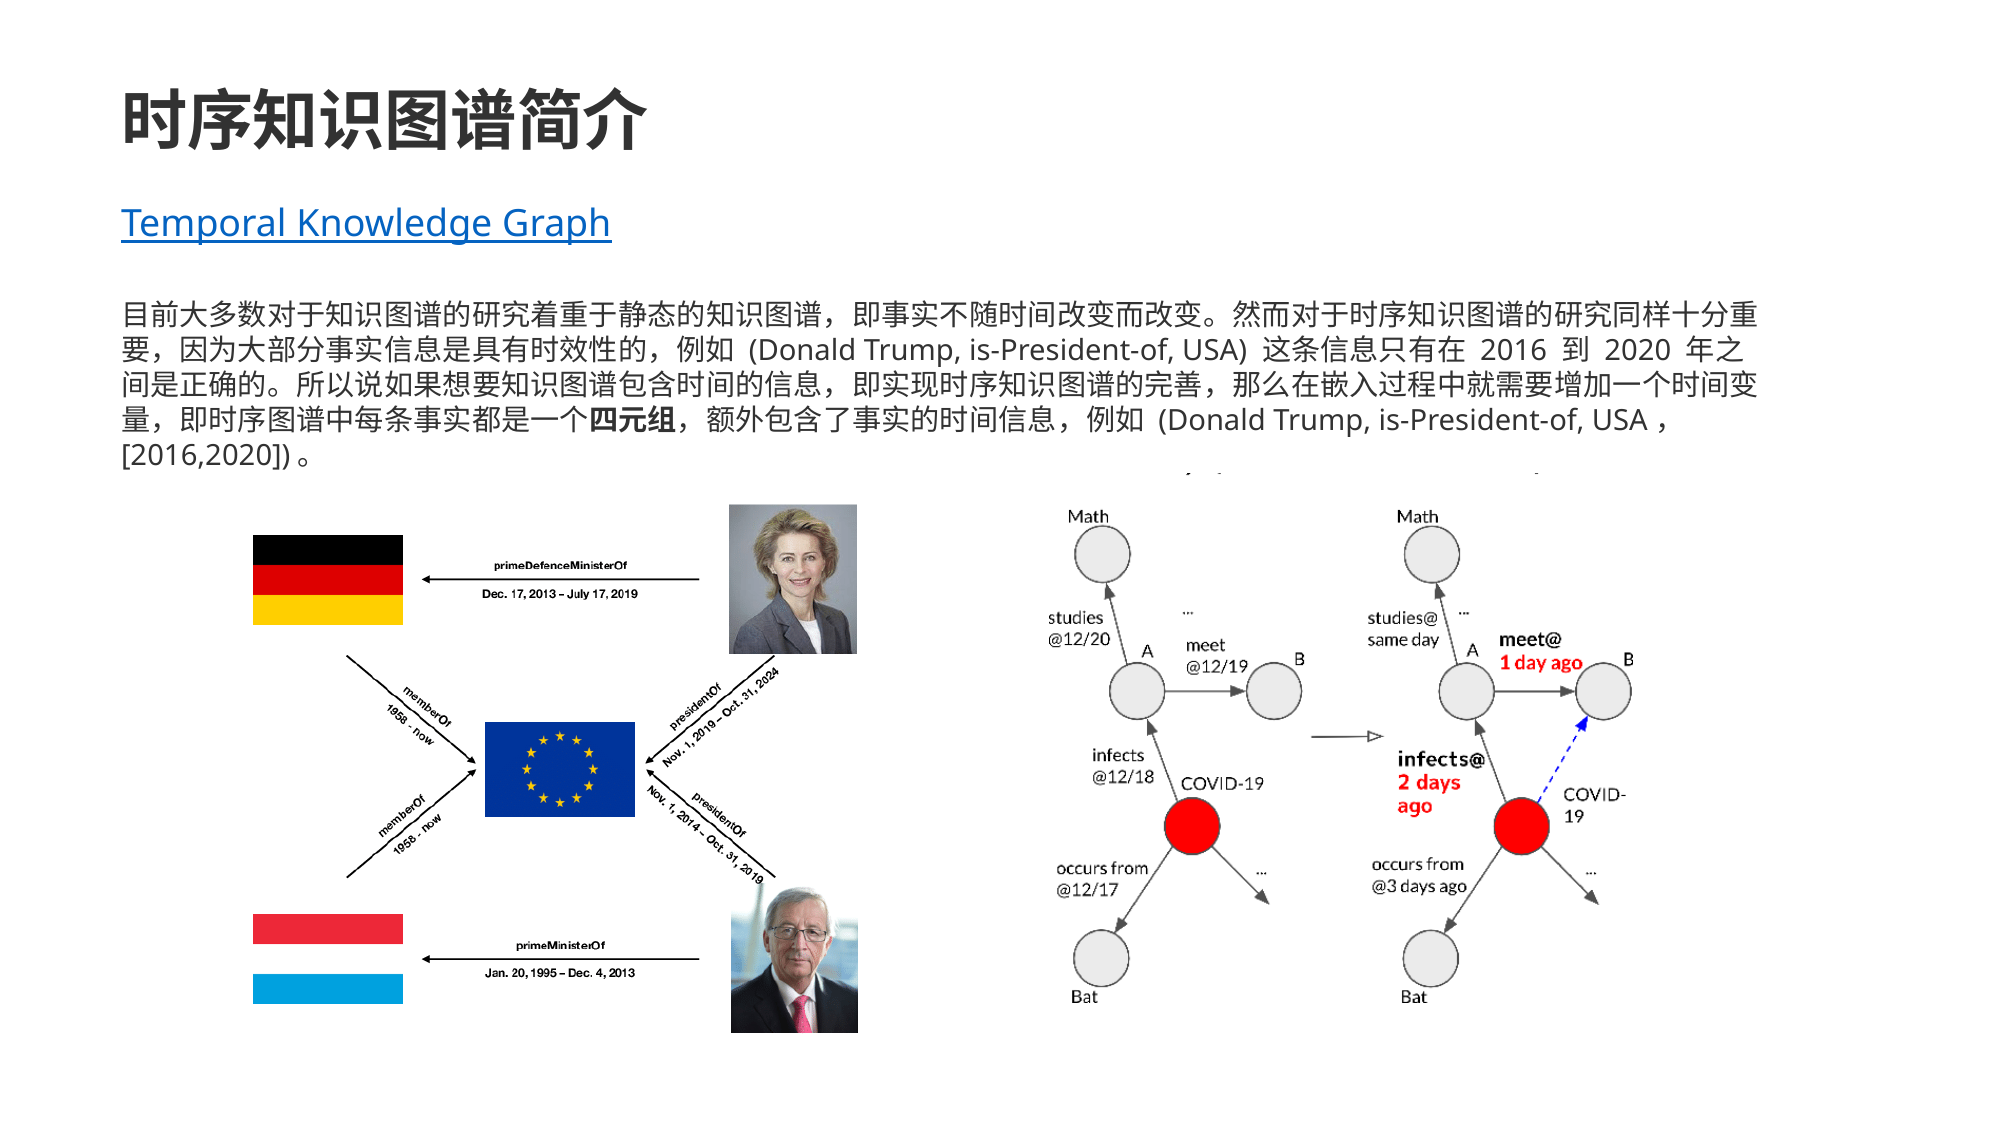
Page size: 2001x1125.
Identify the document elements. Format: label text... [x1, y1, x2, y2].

list 时序知识图谱简介 [106, 70, 1782, 165]
list Temporal Knowledge Graph [106, 191, 1782, 250]
list 目前大多数对于知识图谱的研究着重于静态的知识图谱，即事实不随时间改变而改变。然而对于时序知识图谱的研究同样十分重要，因为大部分事实信息是具有时效性的，例如 (Donald Trump, is-President-of, USA) 这条信息只有在 2016 到 2020 年之间是正确的。所以说如果想要知识图谱包含时间的信息，即实现时序知识图谱的完善，那么在嵌入过程中就需要增加一个时间变量，即时序图谱中每条事实都是一个四元组，额外包含了事实的时间信息，例如 (Donald Trump, is-President-of, USA， [2016,2020])。 [106, 289, 1782, 935]
picture [169, 473, 951, 1060]
picture [1049, 473, 1633, 1003]
